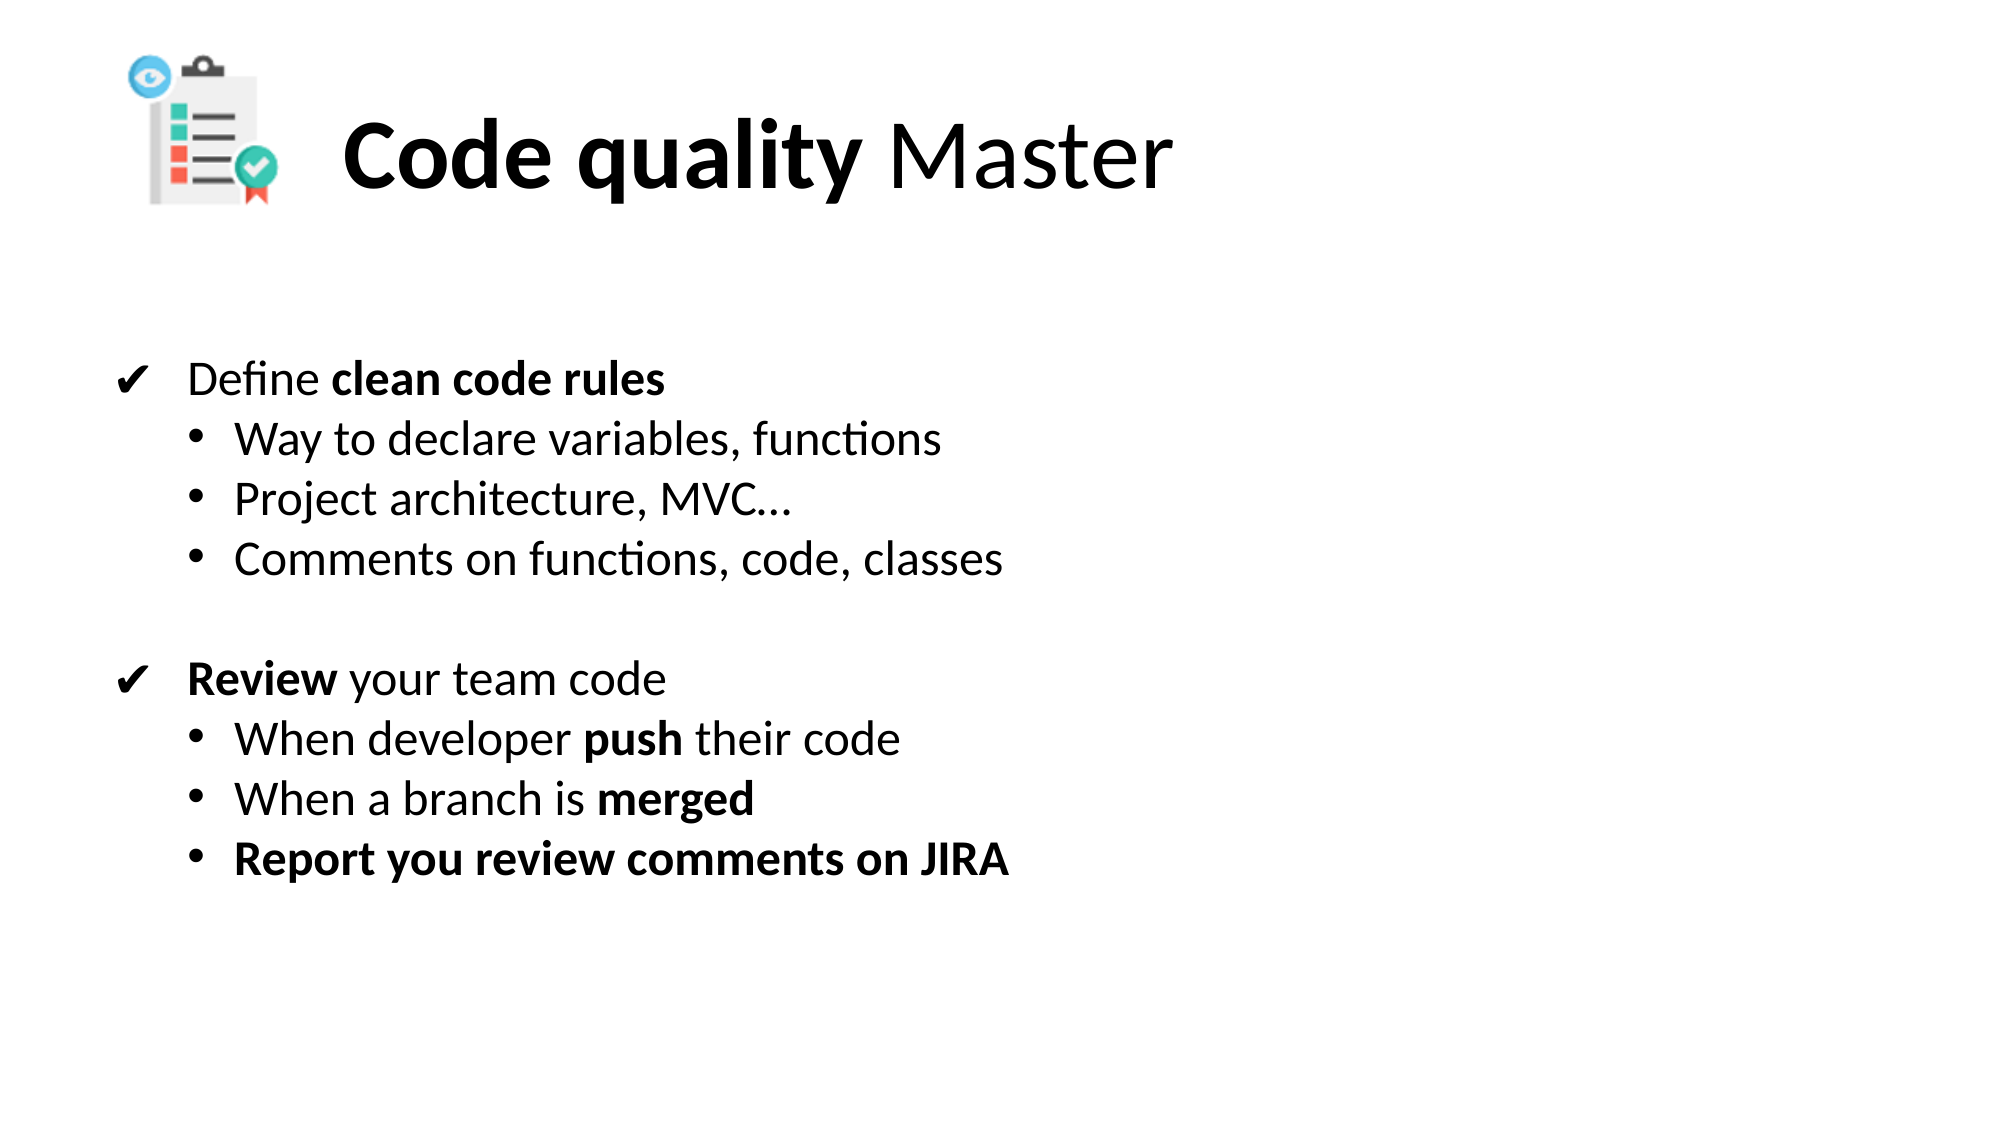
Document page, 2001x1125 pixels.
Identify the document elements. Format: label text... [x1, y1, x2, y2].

picture [100, 34, 303, 218]
text_box Define clean code rules Way to declare variables, functions Project architecture, MVC… Comments on functions, code, classes Review your team code When developer push their code When a branch is merged Report you review comments on JIRA [97, 337, 1764, 893]
text_box Code quality Master [328, 81, 1422, 217]
